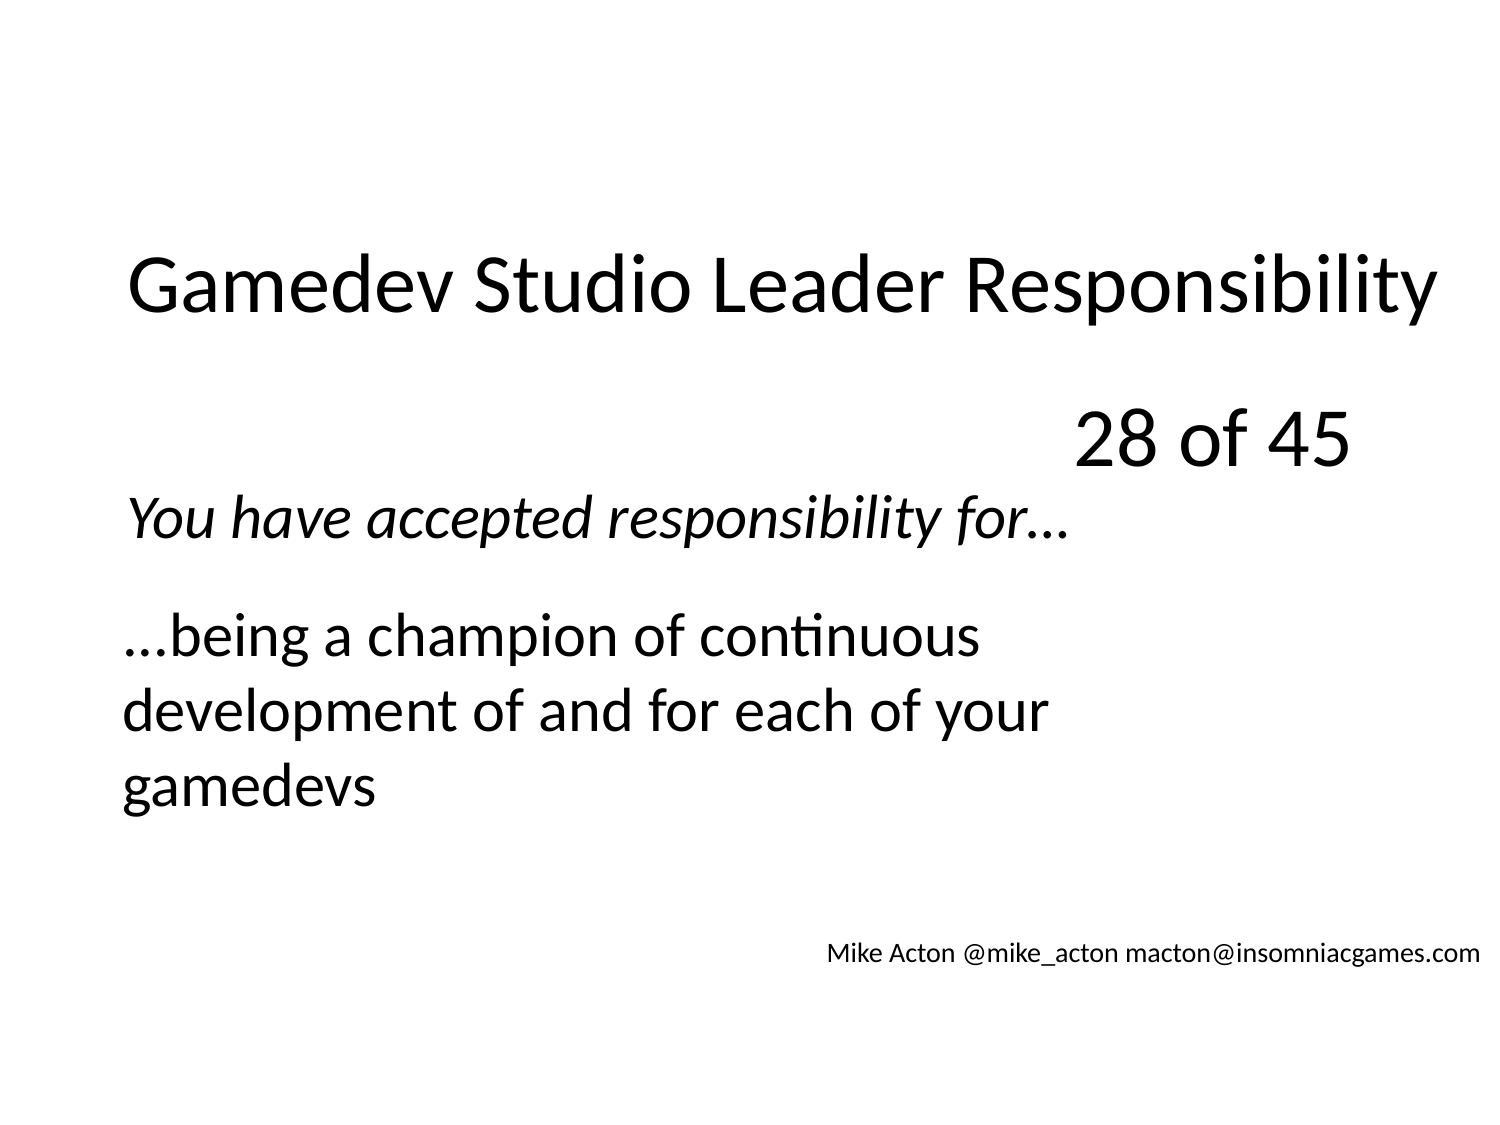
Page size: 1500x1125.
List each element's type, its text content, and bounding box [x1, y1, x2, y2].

text_box 28 of 45 [1059, 374, 1500, 491]
text_box ...being a champion of continuous development of and for each of your gamedevs [107, 586, 1193, 826]
text_box You have accepted responsibility for… [111, 468, 1087, 559]
text_box Mike Acton @mike_acton macton@insomniacgames.com [811, 926, 1497, 976]
text_box Gamedev Studio Leader Responsibility [112, 220, 1456, 337]
